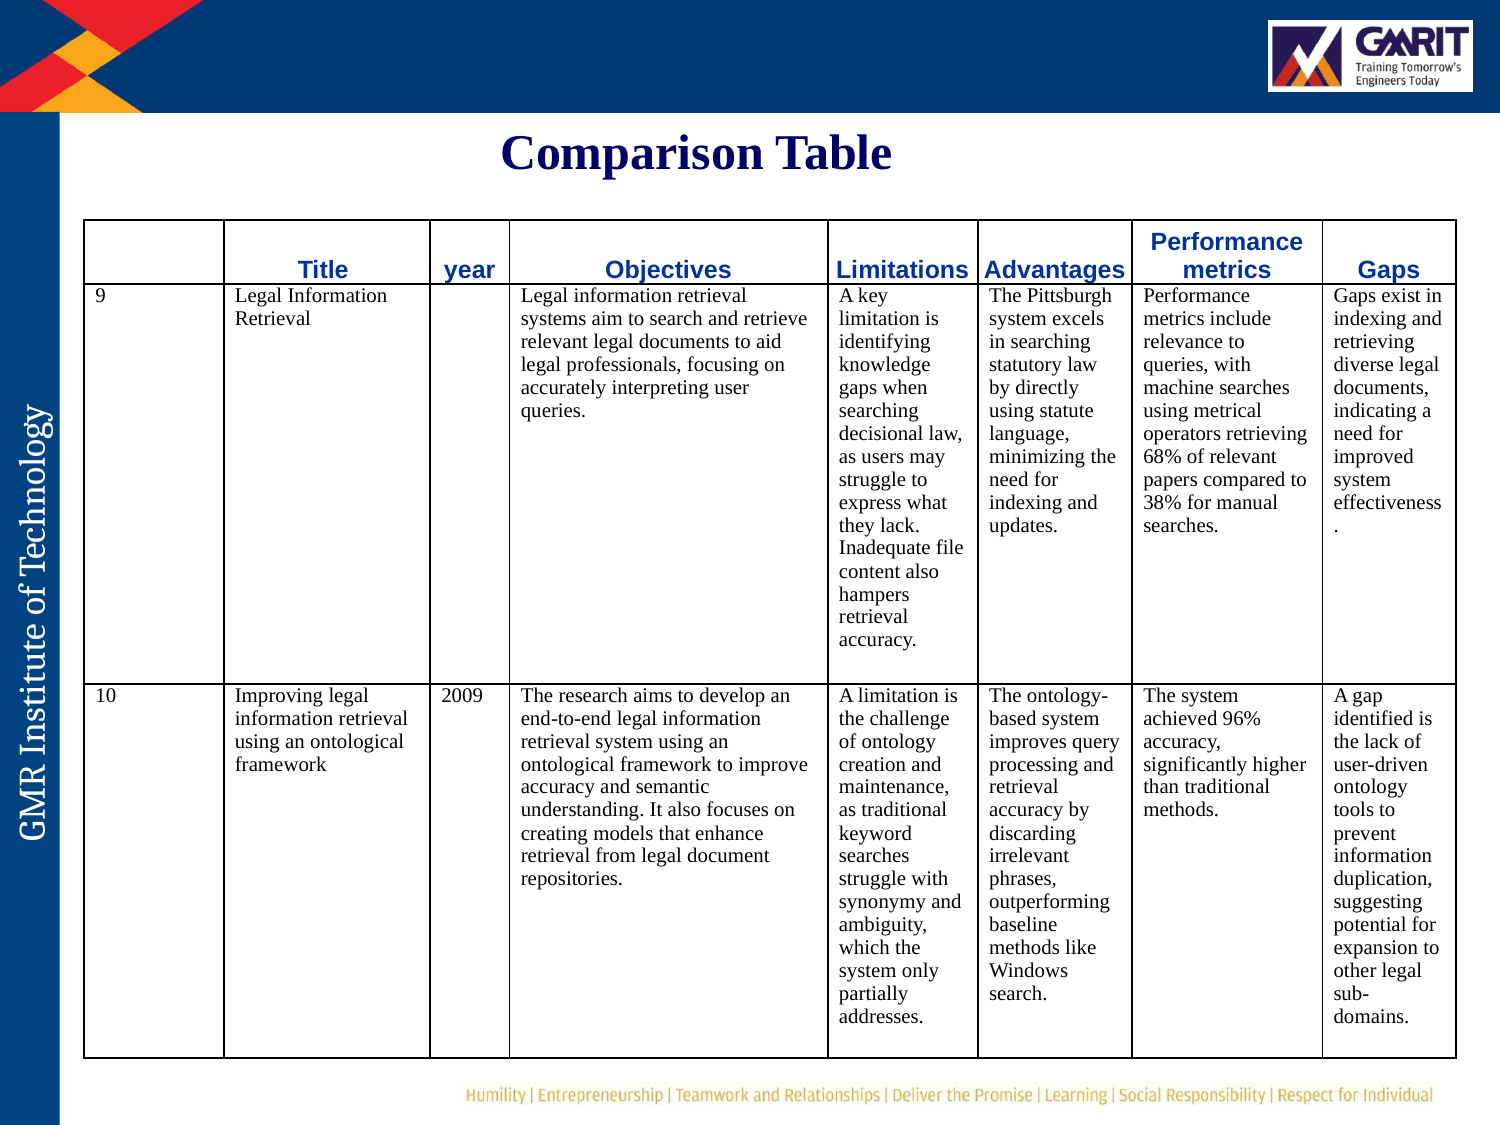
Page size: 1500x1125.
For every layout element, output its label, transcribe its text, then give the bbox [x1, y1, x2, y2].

table_header Objectives [510, 221, 827, 283]
text_box Comparison Table [485, 111, 918, 219]
table_cell Legal Information Retrieval [225, 285, 429, 683]
picture [0, 0, 1500, 113]
table_cell The Pittsburgh system excels in searching statutory law by directly using statute language, minimizing the need for indexing and updates. [979, 285, 1131, 683]
table_header Performance metrics [1133, 221, 1322, 283]
table_cell 9 [85, 285, 223, 683]
table_cell Improving legal information retrieval using an ontological framework [225, 685, 429, 1057]
table_header Gaps [1323, 221, 1455, 283]
table_cell Gaps exist in indexing and retrieving diverse legal documents, indicating a need for improved system effectiveness. [1323, 285, 1455, 683]
table_cell A limitation is the challenge of ontology creation and maintenance, as traditional keyword searches struggle with synonymy and ambiguity, which the system only partially addresses. [829, 685, 977, 1057]
table_header year [431, 221, 509, 283]
table_cell Legal information retrieval systems aim to search and retrieve relevant legal documents to aid legal professionals, focusing on accurately interpreting user queries. [510, 285, 827, 683]
table_cell The research aims to develop an end-to-end legal information retrieval system using an ontological framework to improve accuracy and semantic understanding. It also focuses on creating models that enhance retrieval from legal document repositories. [510, 685, 827, 1057]
table_cell 2009 [431, 685, 509, 1057]
picture [462, 1082, 1438, 1107]
table_header Title [225, 221, 429, 283]
table_cell The system achieved 96% accuracy, significantly higher than traditional methods. [1133, 685, 1322, 1057]
table_header Advantages [979, 221, 1131, 283]
table_cell A key limitation is identifying knowledge gaps when searching decisional law, as users may struggle to express what they lack. Inadequate file content also hampers retrieval accuracy. [829, 285, 977, 683]
table_cell [431, 285, 509, 683]
table_cell 10 [85, 685, 223, 1057]
table_header [85, 221, 223, 283]
table_cell The ontology-based system improves query processing and retrieval accuracy by discarding irrelevant phrases, outperforming baseline methods like Windows search. [979, 685, 1131, 1057]
table_cell Performance metrics include relevance to queries, with machine searches using metrical operators retrieving 68% of relevant papers compared to 38% for manual searches. [1133, 285, 1322, 683]
table_cell A gap identified is the lack of user-driven ontology tools to prevent information duplication, suggesting potential for expansion to other legal sub-domains. [1323, 685, 1455, 1057]
table_header Limitations [829, 221, 977, 283]
